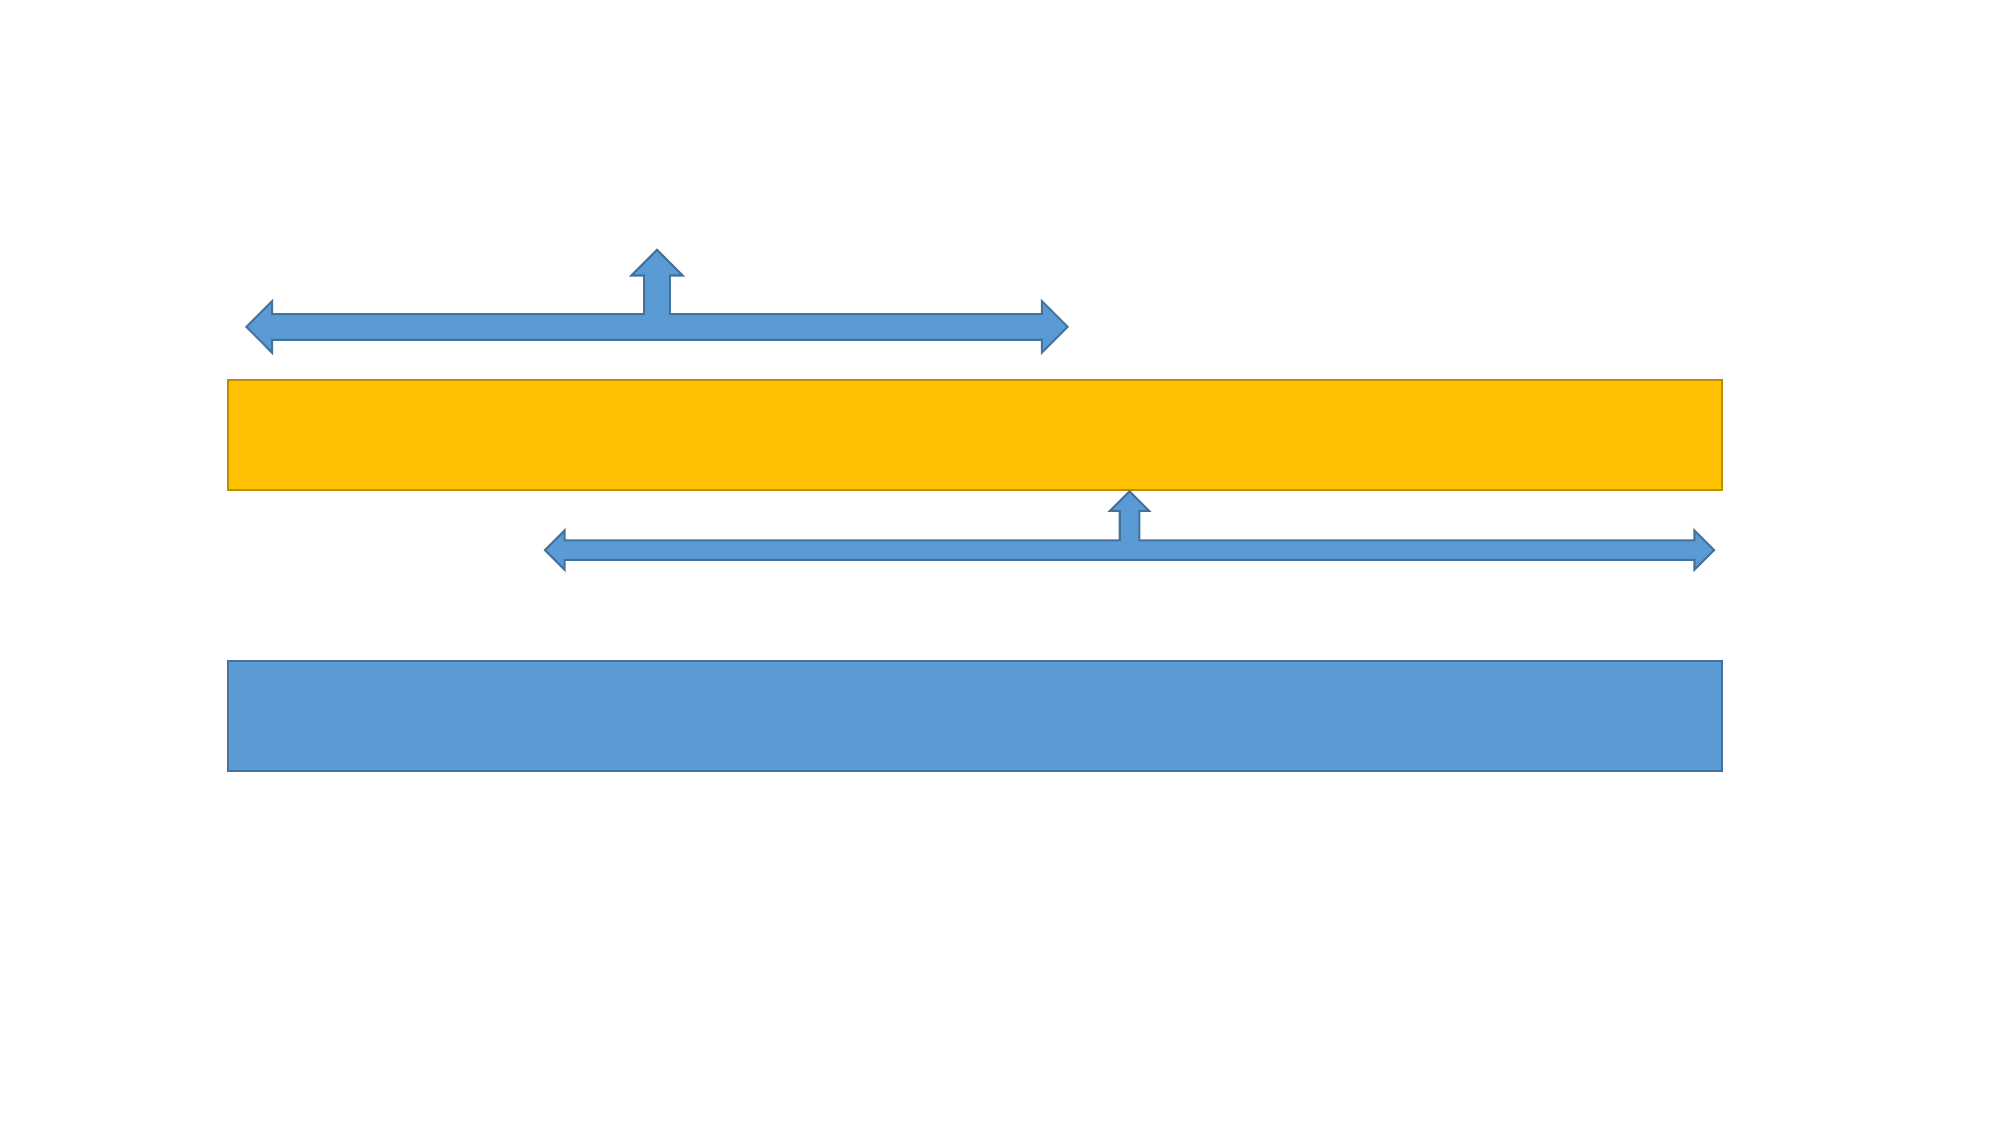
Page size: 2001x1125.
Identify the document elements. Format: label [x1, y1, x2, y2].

text_box [244, 248, 1070, 356]
text_box [227, 379, 1723, 491]
text_box [543, 489, 1716, 573]
text_box [227, 660, 1723, 772]
text_box [407, 374, 1784, 540]
